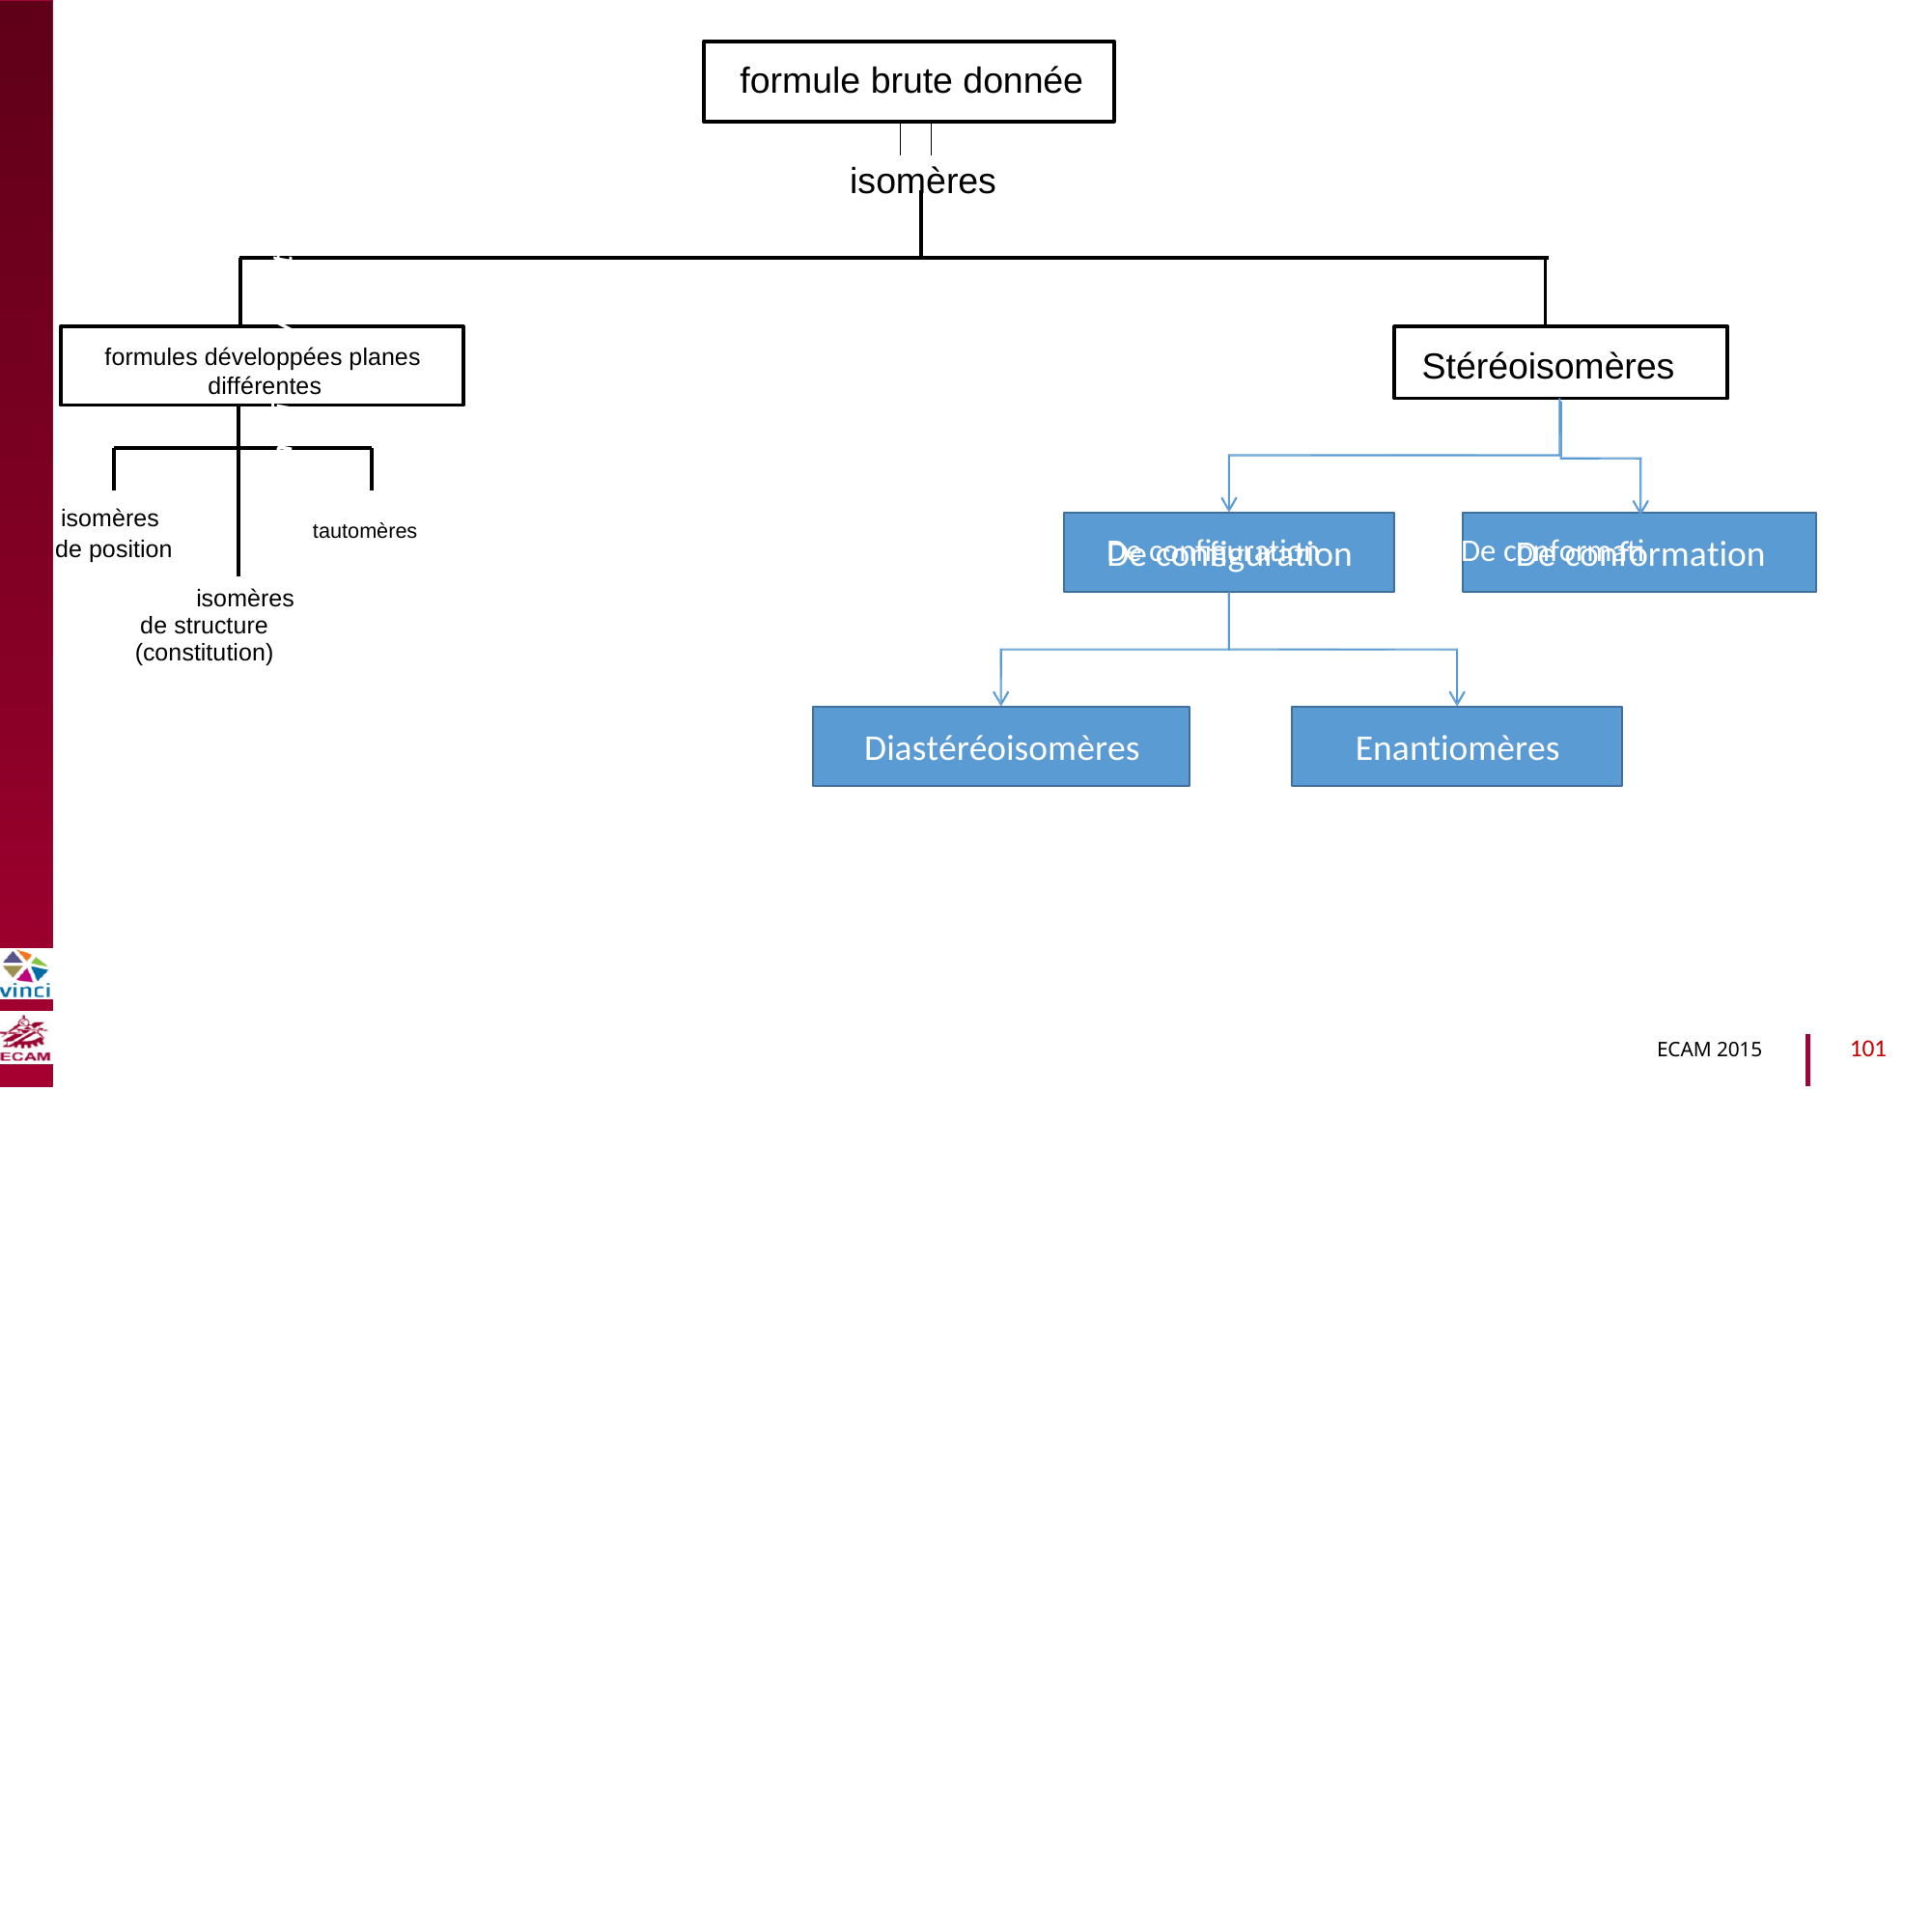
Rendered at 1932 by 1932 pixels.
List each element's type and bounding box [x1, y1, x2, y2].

text_box [110, 585, 389, 643]
text_box [1654, 1037, 1765, 1062]
text_box [703, 42, 1114, 155]
text_box [1847, 1034, 1899, 1067]
text_box [0, 0, 1817, 1086]
